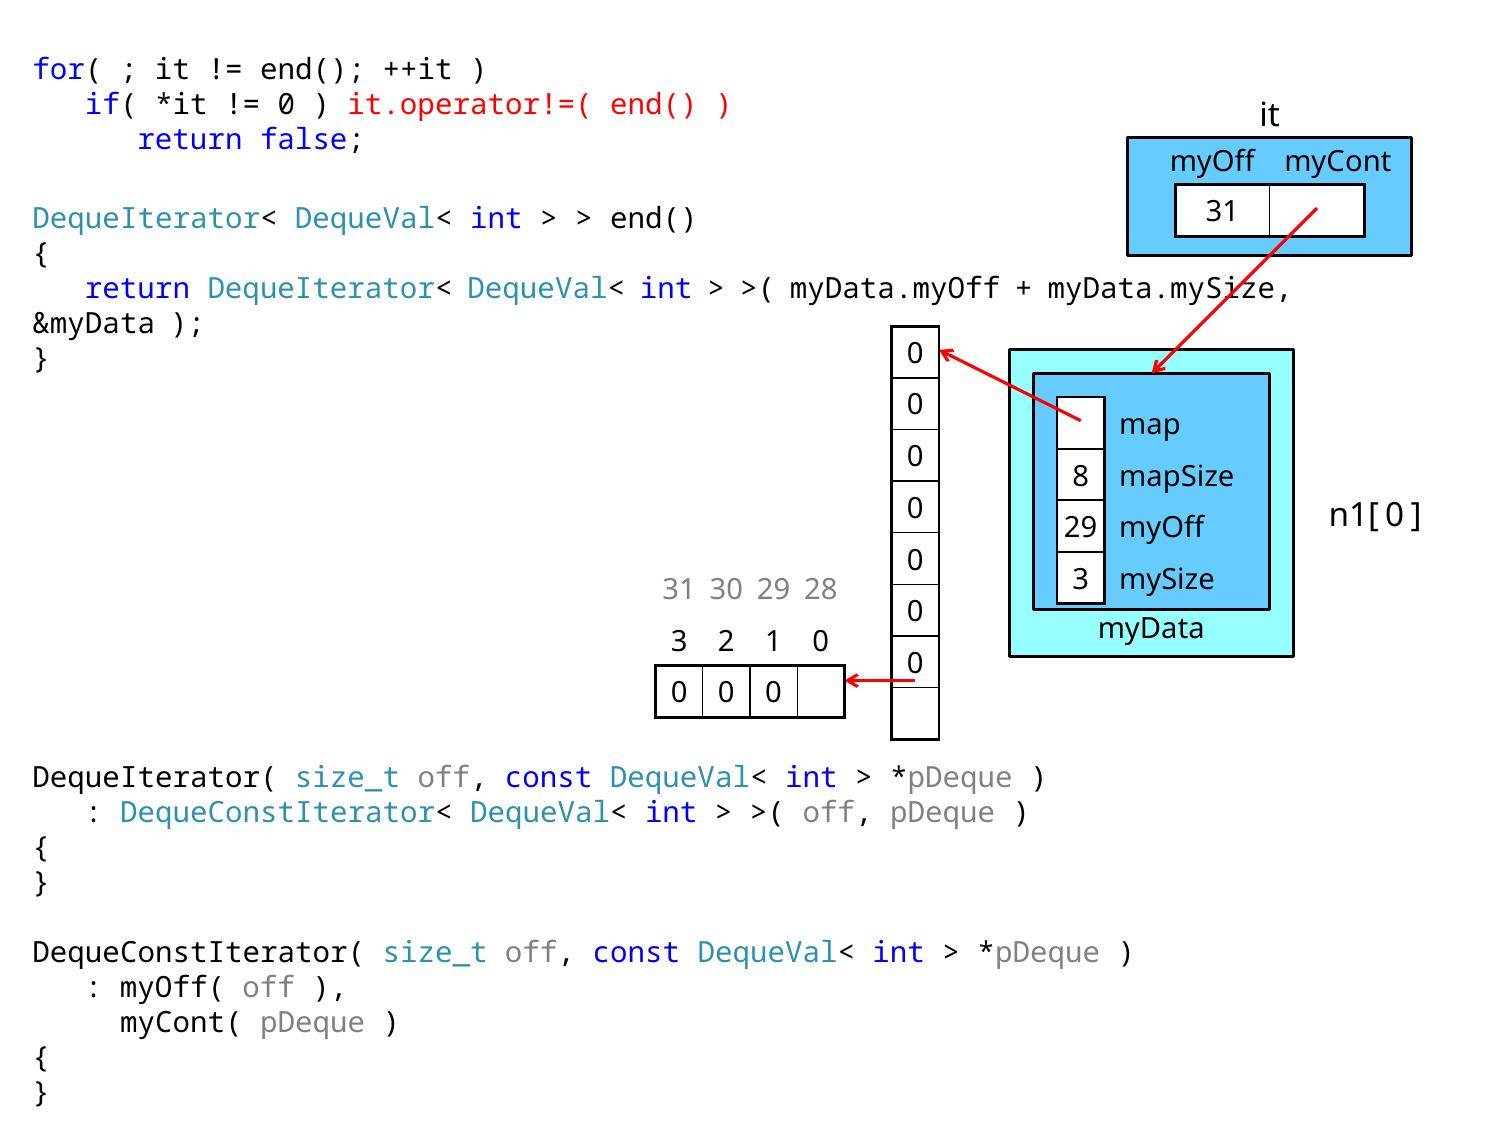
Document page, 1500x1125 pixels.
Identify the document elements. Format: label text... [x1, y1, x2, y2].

table_header 0 [893, 328, 938, 377]
table_header 31 [656, 563, 703, 614]
text_box [1033, 373, 1270, 407]
text_box myOff [1151, 137, 1270, 185]
table_cell mapSize [1106, 449, 1270, 500]
text_box [1151, 208, 1318, 374]
table_cell 0 [703, 667, 749, 716]
table_header 31 [1177, 186, 1269, 235]
text_box [1009, 349, 1174, 396]
table_cell 0 [893, 585, 938, 635]
table_cell 0 [893, 637, 938, 687]
table_header 29 [750, 563, 797, 614]
table_header 30 [703, 563, 750, 614]
text_box [1156, 349, 1294, 657]
table_cell 3 [656, 614, 703, 664]
text_box [938, 349, 1081, 421]
table_cell 0 [893, 482, 938, 532]
text_box [1033, 398, 1270, 610]
table_cell myOff [1106, 500, 1270, 552]
text_box [1009, 386, 1080, 657]
table_cell 1 [750, 614, 797, 664]
table_cell 0 [893, 430, 938, 480]
table_header map [1106, 397, 1270, 449]
table_cell [798, 667, 843, 716]
table_header [1270, 186, 1363, 235]
table_cell 0 [797, 614, 844, 664]
table_header [1058, 398, 1103, 448]
table_cell 8 [1058, 450, 1103, 499]
list for( ; it != end(); ++it ) if( *it != 0 ) it.operator!=( end() ) return false; DequeIterator< DequeVal< int > > end() { return DequeIterator< DequeVal< int > >( myData.myOff + myData.mySize, &myData ); } DequeIterator( size_t off, const DequeVal< int > *pDeque ) : DequeConstIterator< DequeVal< int > >( off, pDeque ) { } DequeConstIterator( size_t off, const DequeVal< int > *pDeque ) : myOff( off ), myCont( pDeque ) { } [17, 42, 1483, 1083]
table_cell 0 [893, 533, 938, 584]
table_cell 0 [657, 667, 702, 716]
text_box [1271, 185, 1412, 256]
table_cell 0 [893, 379, 938, 429]
table_cell 2 [703, 614, 750, 664]
text_box myData [1080, 609, 1223, 657]
table_cell [893, 688, 938, 738]
text_box n1[0] [1316, 491, 1459, 539]
table_header 28 [797, 563, 844, 614]
table_cell 0 [751, 667, 797, 716]
text_box myCont [1270, 137, 1412, 185]
table_cell mySize [1106, 552, 1270, 604]
text_box [1127, 137, 1285, 256]
table_cell 3 [1058, 553, 1103, 602]
table_cell 29 [1058, 501, 1103, 551]
text_box it [1222, 90, 1317, 137]
